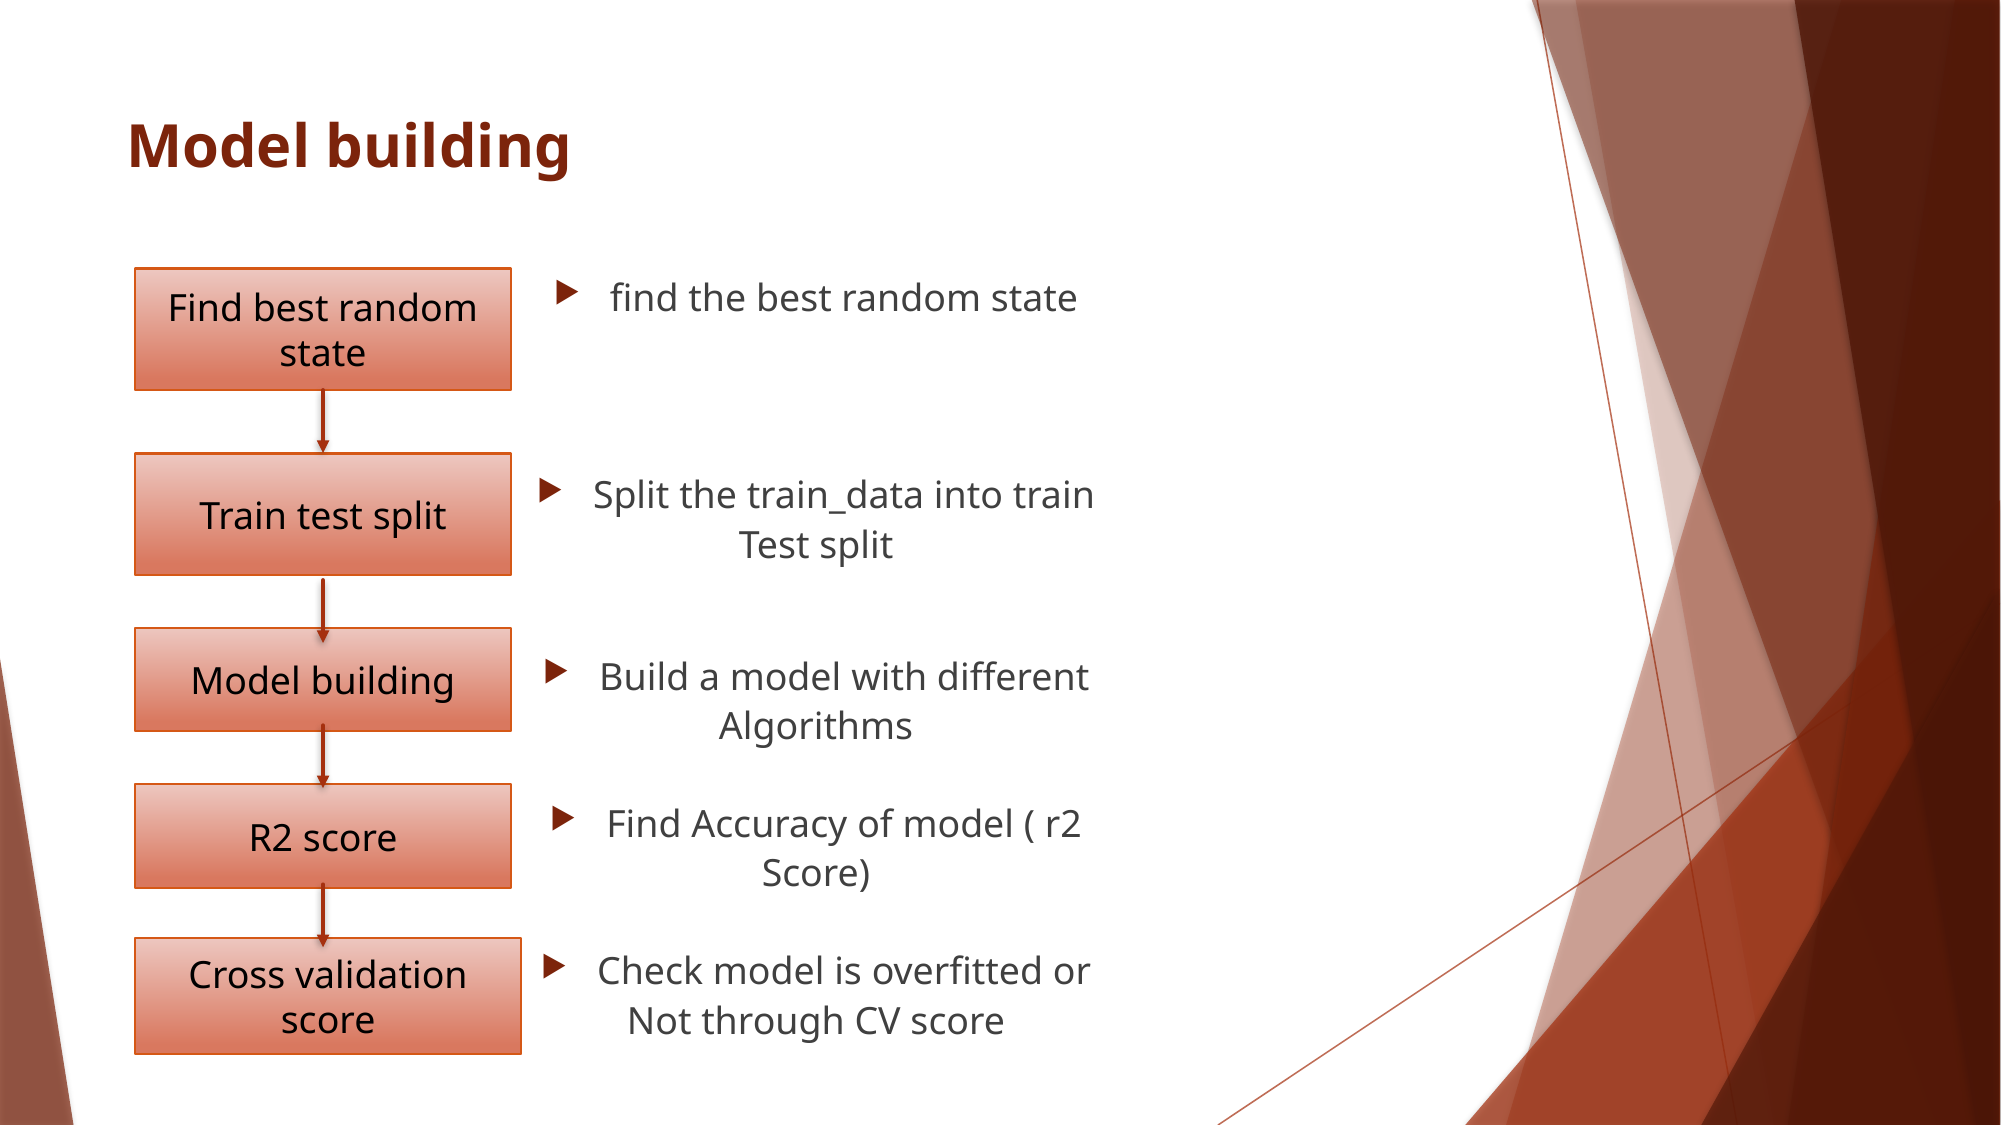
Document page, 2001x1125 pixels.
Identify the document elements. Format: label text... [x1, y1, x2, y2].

text_box Train test split [134, 452, 512, 576]
title Model building [111, 99, 1522, 247]
text_box Find best random state [134, 267, 512, 391]
list find the best random state Split the train_data into train Test split Build a model with different Algorithms Find Accuracy of model ( r2 Score) Check model is overfitted or Not through CV score [111, 266, 1522, 1055]
text_box Cross validation score [134, 937, 522, 1055]
text_box Model building [134, 627, 512, 732]
text_box R2 score [134, 783, 512, 889]
